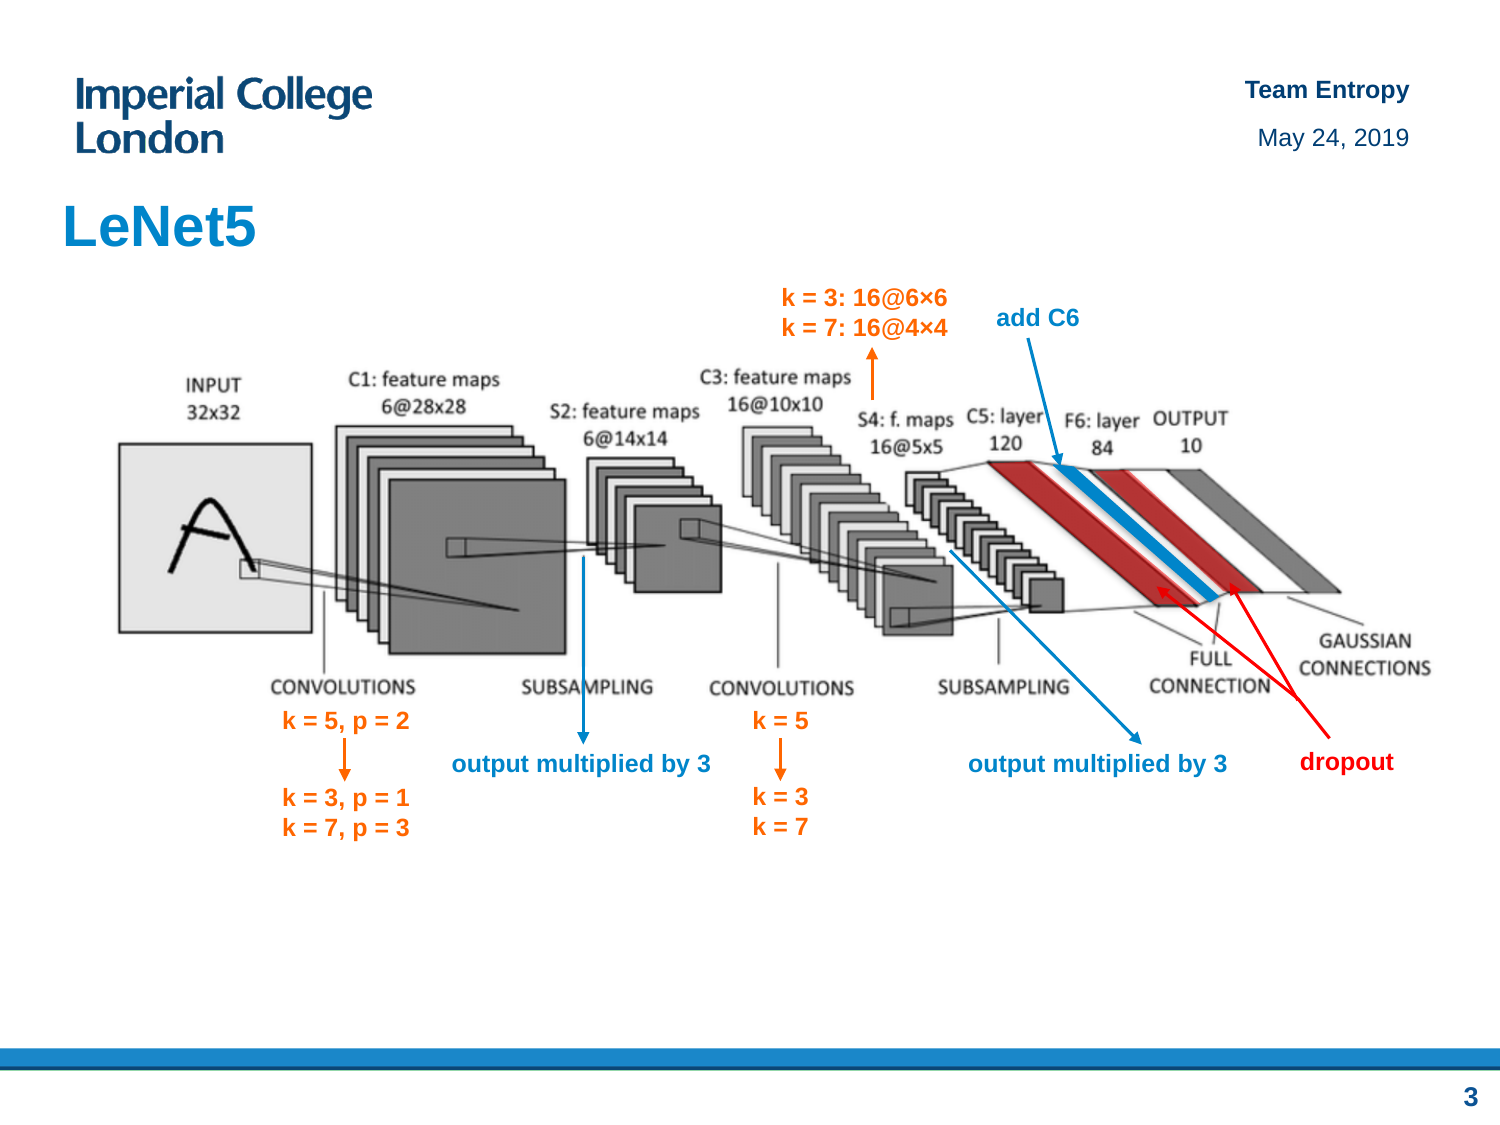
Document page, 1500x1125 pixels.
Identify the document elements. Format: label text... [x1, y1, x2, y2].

slide_number 3 [1403, 1063, 1494, 1125]
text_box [451, 283, 1237, 789]
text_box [281, 265, 989, 837]
picture [0, 0, 1500, 1125]
title LeNet5 [62, 177, 293, 261]
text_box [1240, 461, 1420, 786]
